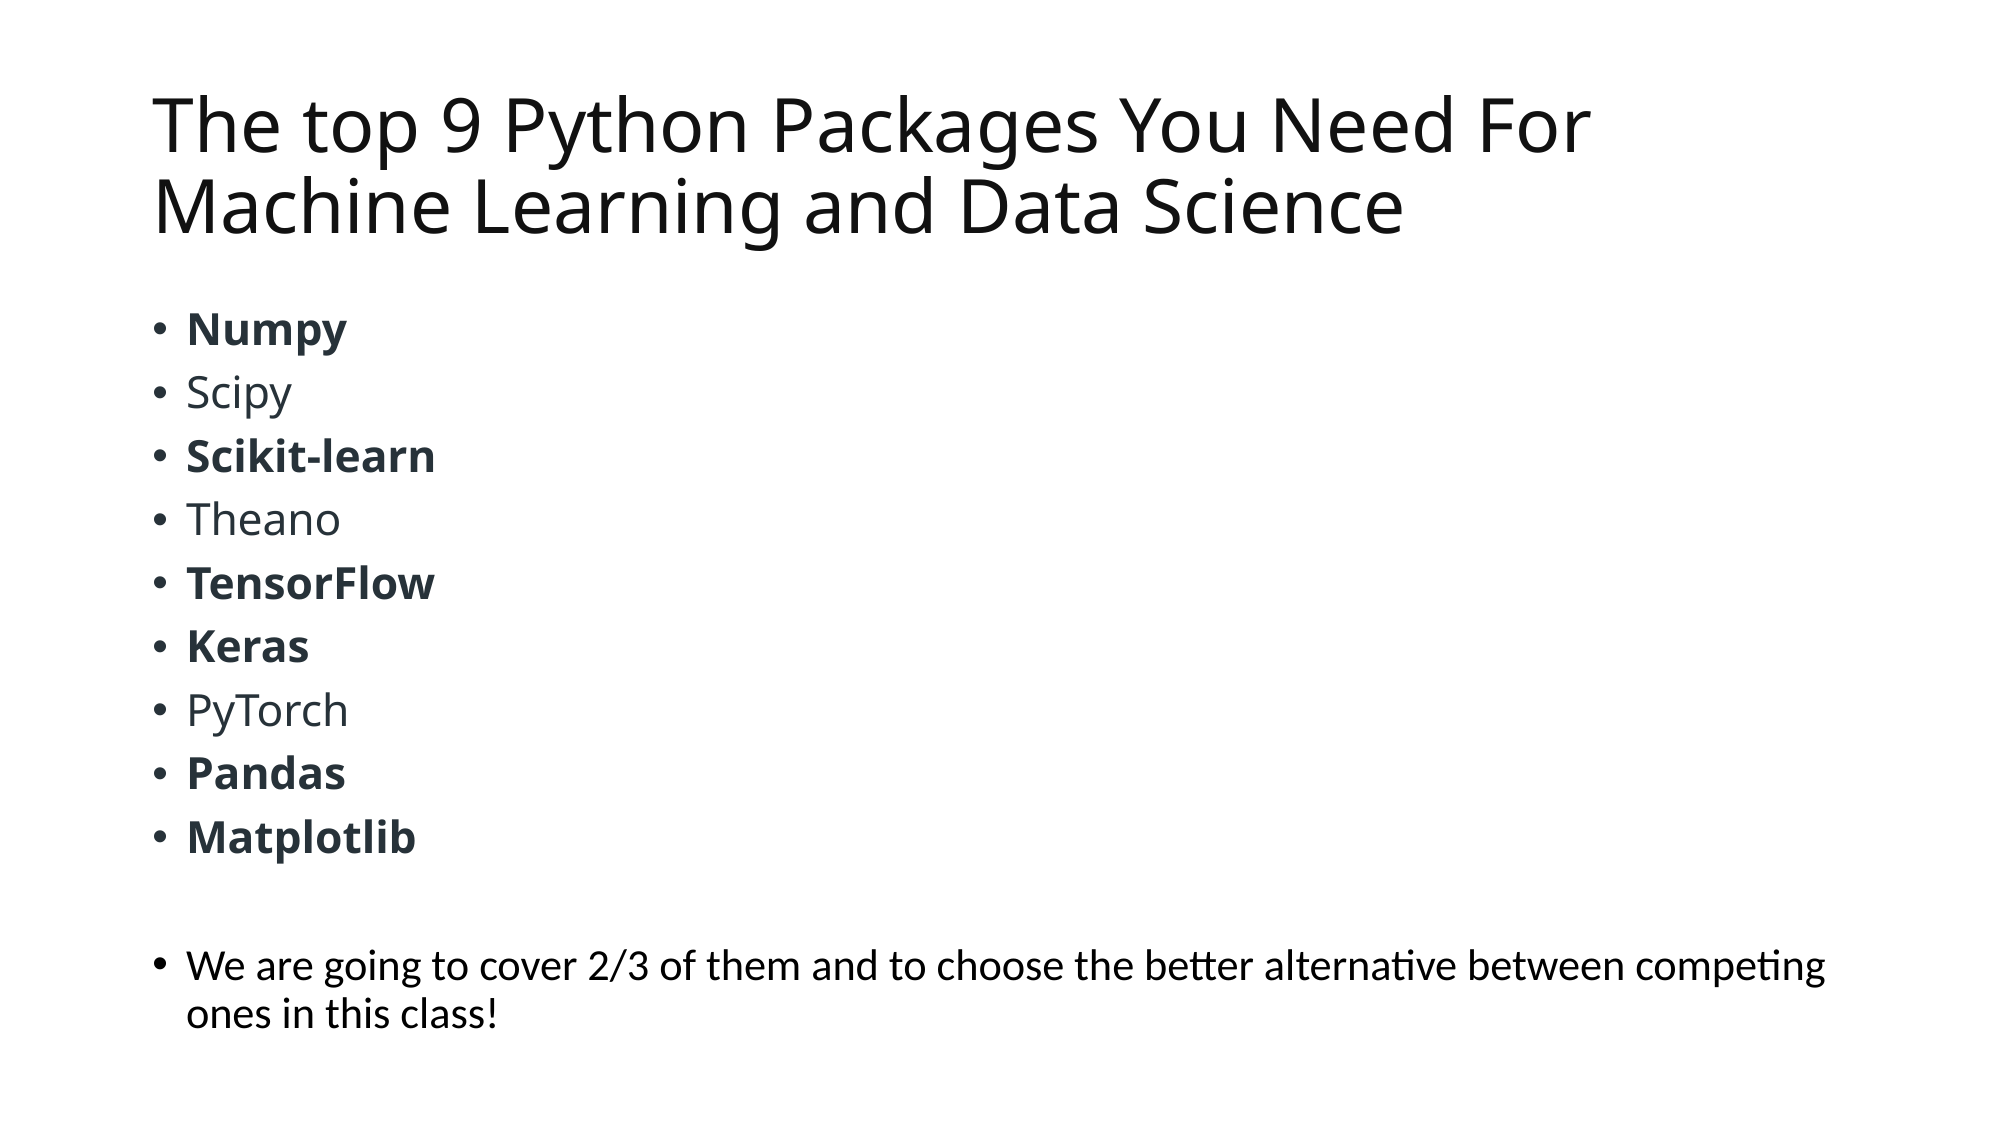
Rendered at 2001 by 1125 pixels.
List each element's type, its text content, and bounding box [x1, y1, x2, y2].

title The top 9 Python Packages You Need For Machine Learning and Data Science [137, 59, 1863, 278]
list Numpy Scipy Scikit-learn Theano TensorFlow Keras PyTorch Pandas Matplotlib We are going to cover 2/3 of them and to choose the better alternative between competing ones in this class! [137, 299, 1914, 1054]
